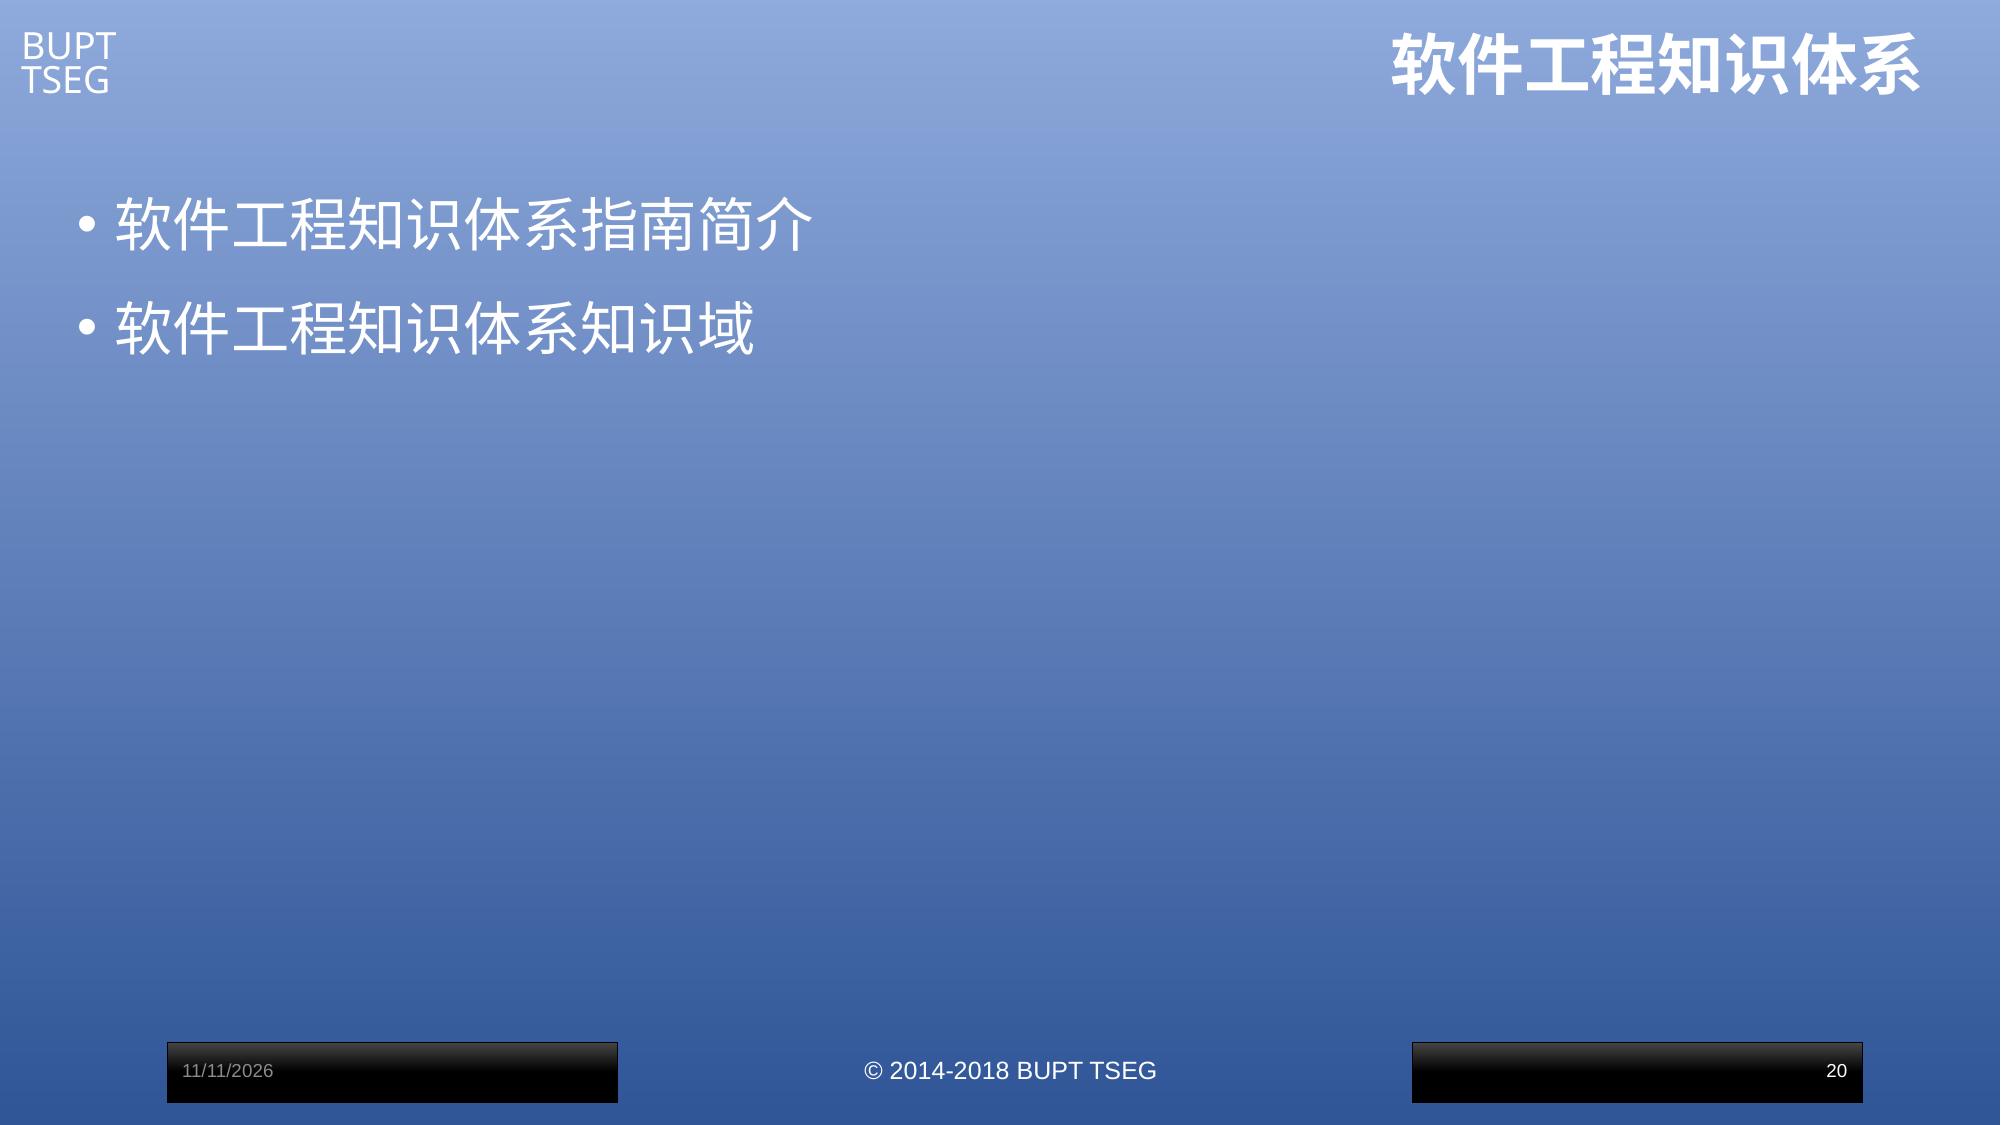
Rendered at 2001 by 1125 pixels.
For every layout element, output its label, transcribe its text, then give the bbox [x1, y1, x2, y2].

list 软件工程知识体系指南简介 软件工程知识体系知识域 [61, 181, 1940, 999]
title 软件工程知识体系 [269, 15, 1940, 122]
footer © 2014-2018 BUPT TSEG [677, 1042, 1353, 1103]
slide_number 20 [1412, 1042, 1863, 1103]
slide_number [167, 1042, 618, 1103]
